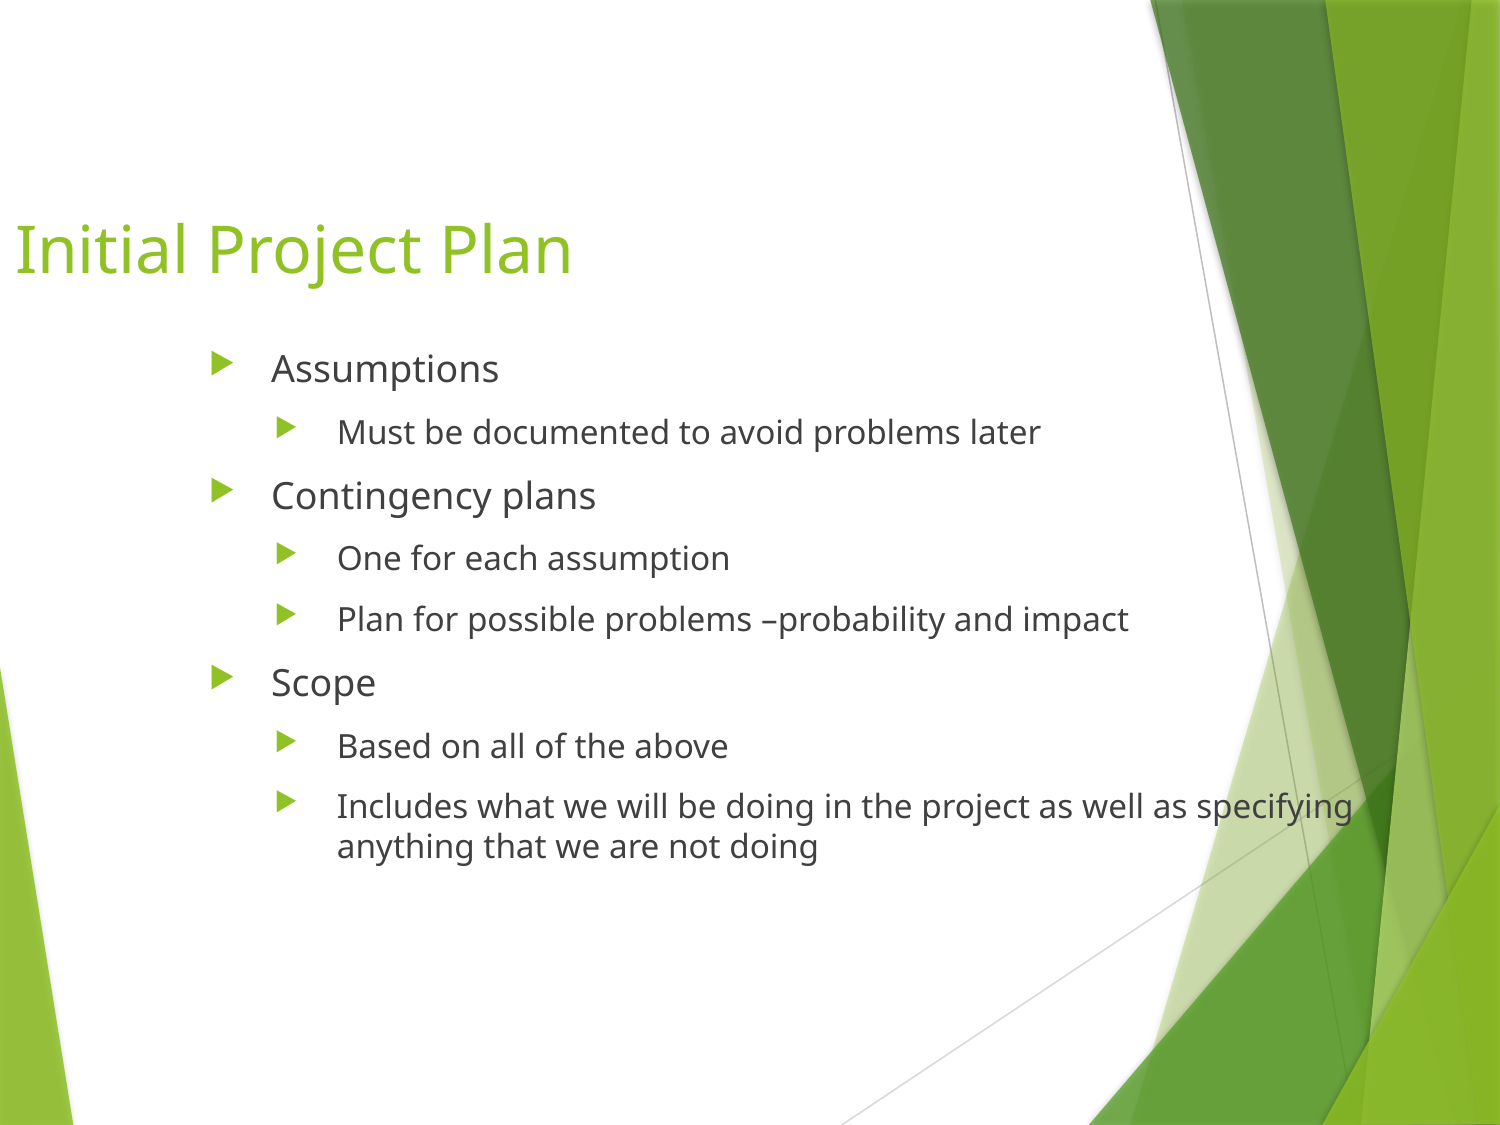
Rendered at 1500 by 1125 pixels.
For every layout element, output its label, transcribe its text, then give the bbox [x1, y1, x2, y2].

title Initial Project Plan [0, 200, 1500, 375]
list Assumptions Must be documented to avoid problems later Contingency plans One for each assumption Plan for possible problems –probability and impact Scope Based on all of the above Includes what we will be doing in the project as well as specifying anything that we are not doing [174, 337, 1500, 1050]
